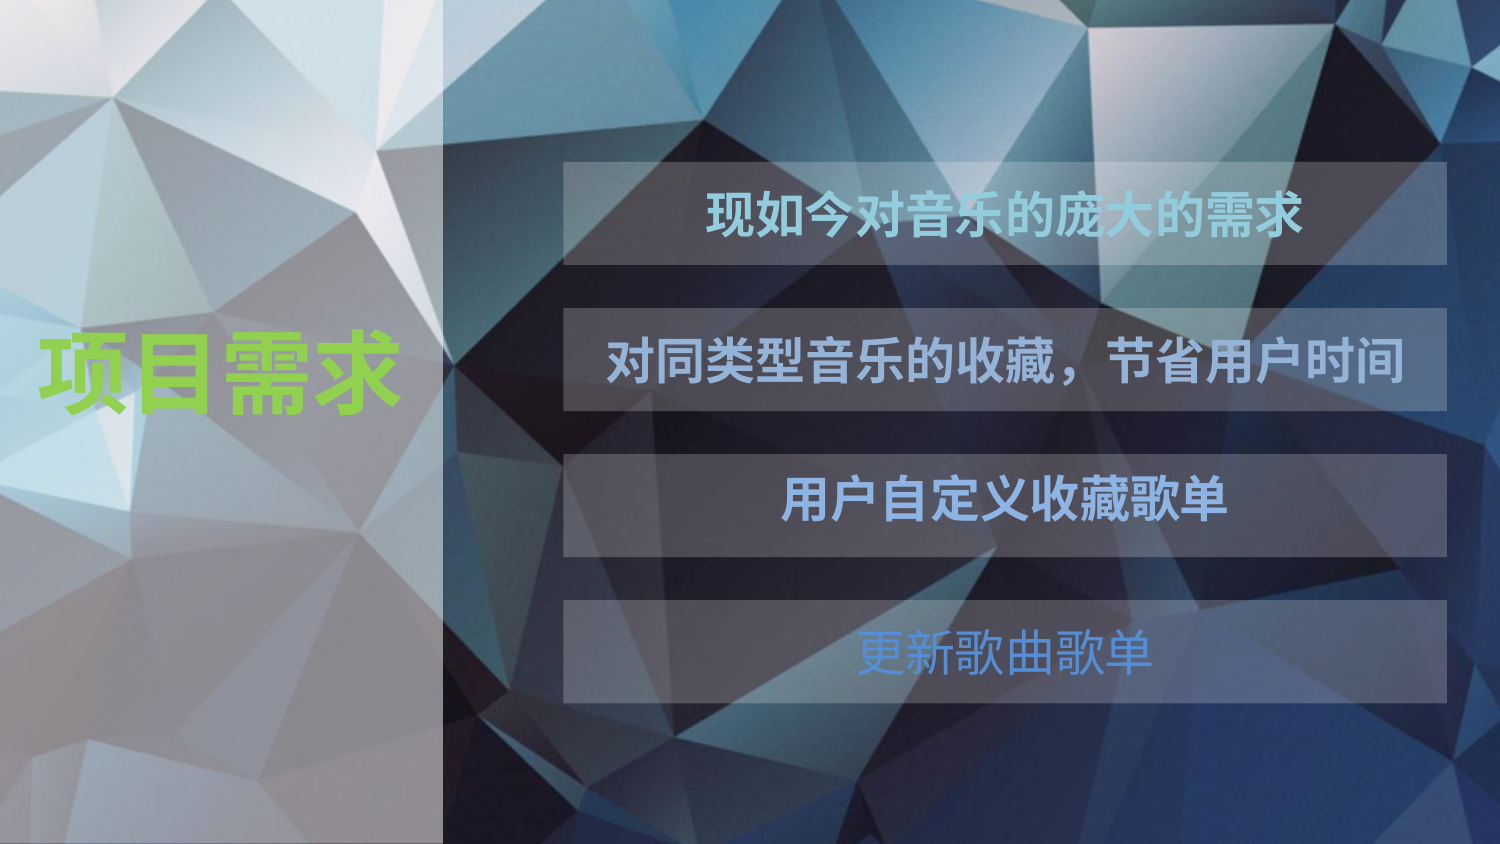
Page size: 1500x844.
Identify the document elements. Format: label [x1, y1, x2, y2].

text_box [563, 453, 1448, 558]
picture [443, 0, 1500, 844]
text_box [563, 161, 1448, 266]
text_box [563, 599, 1448, 704]
text_box [0, 0, 443, 844]
text_box [20, 307, 422, 491]
text_box [563, 307, 1448, 412]
